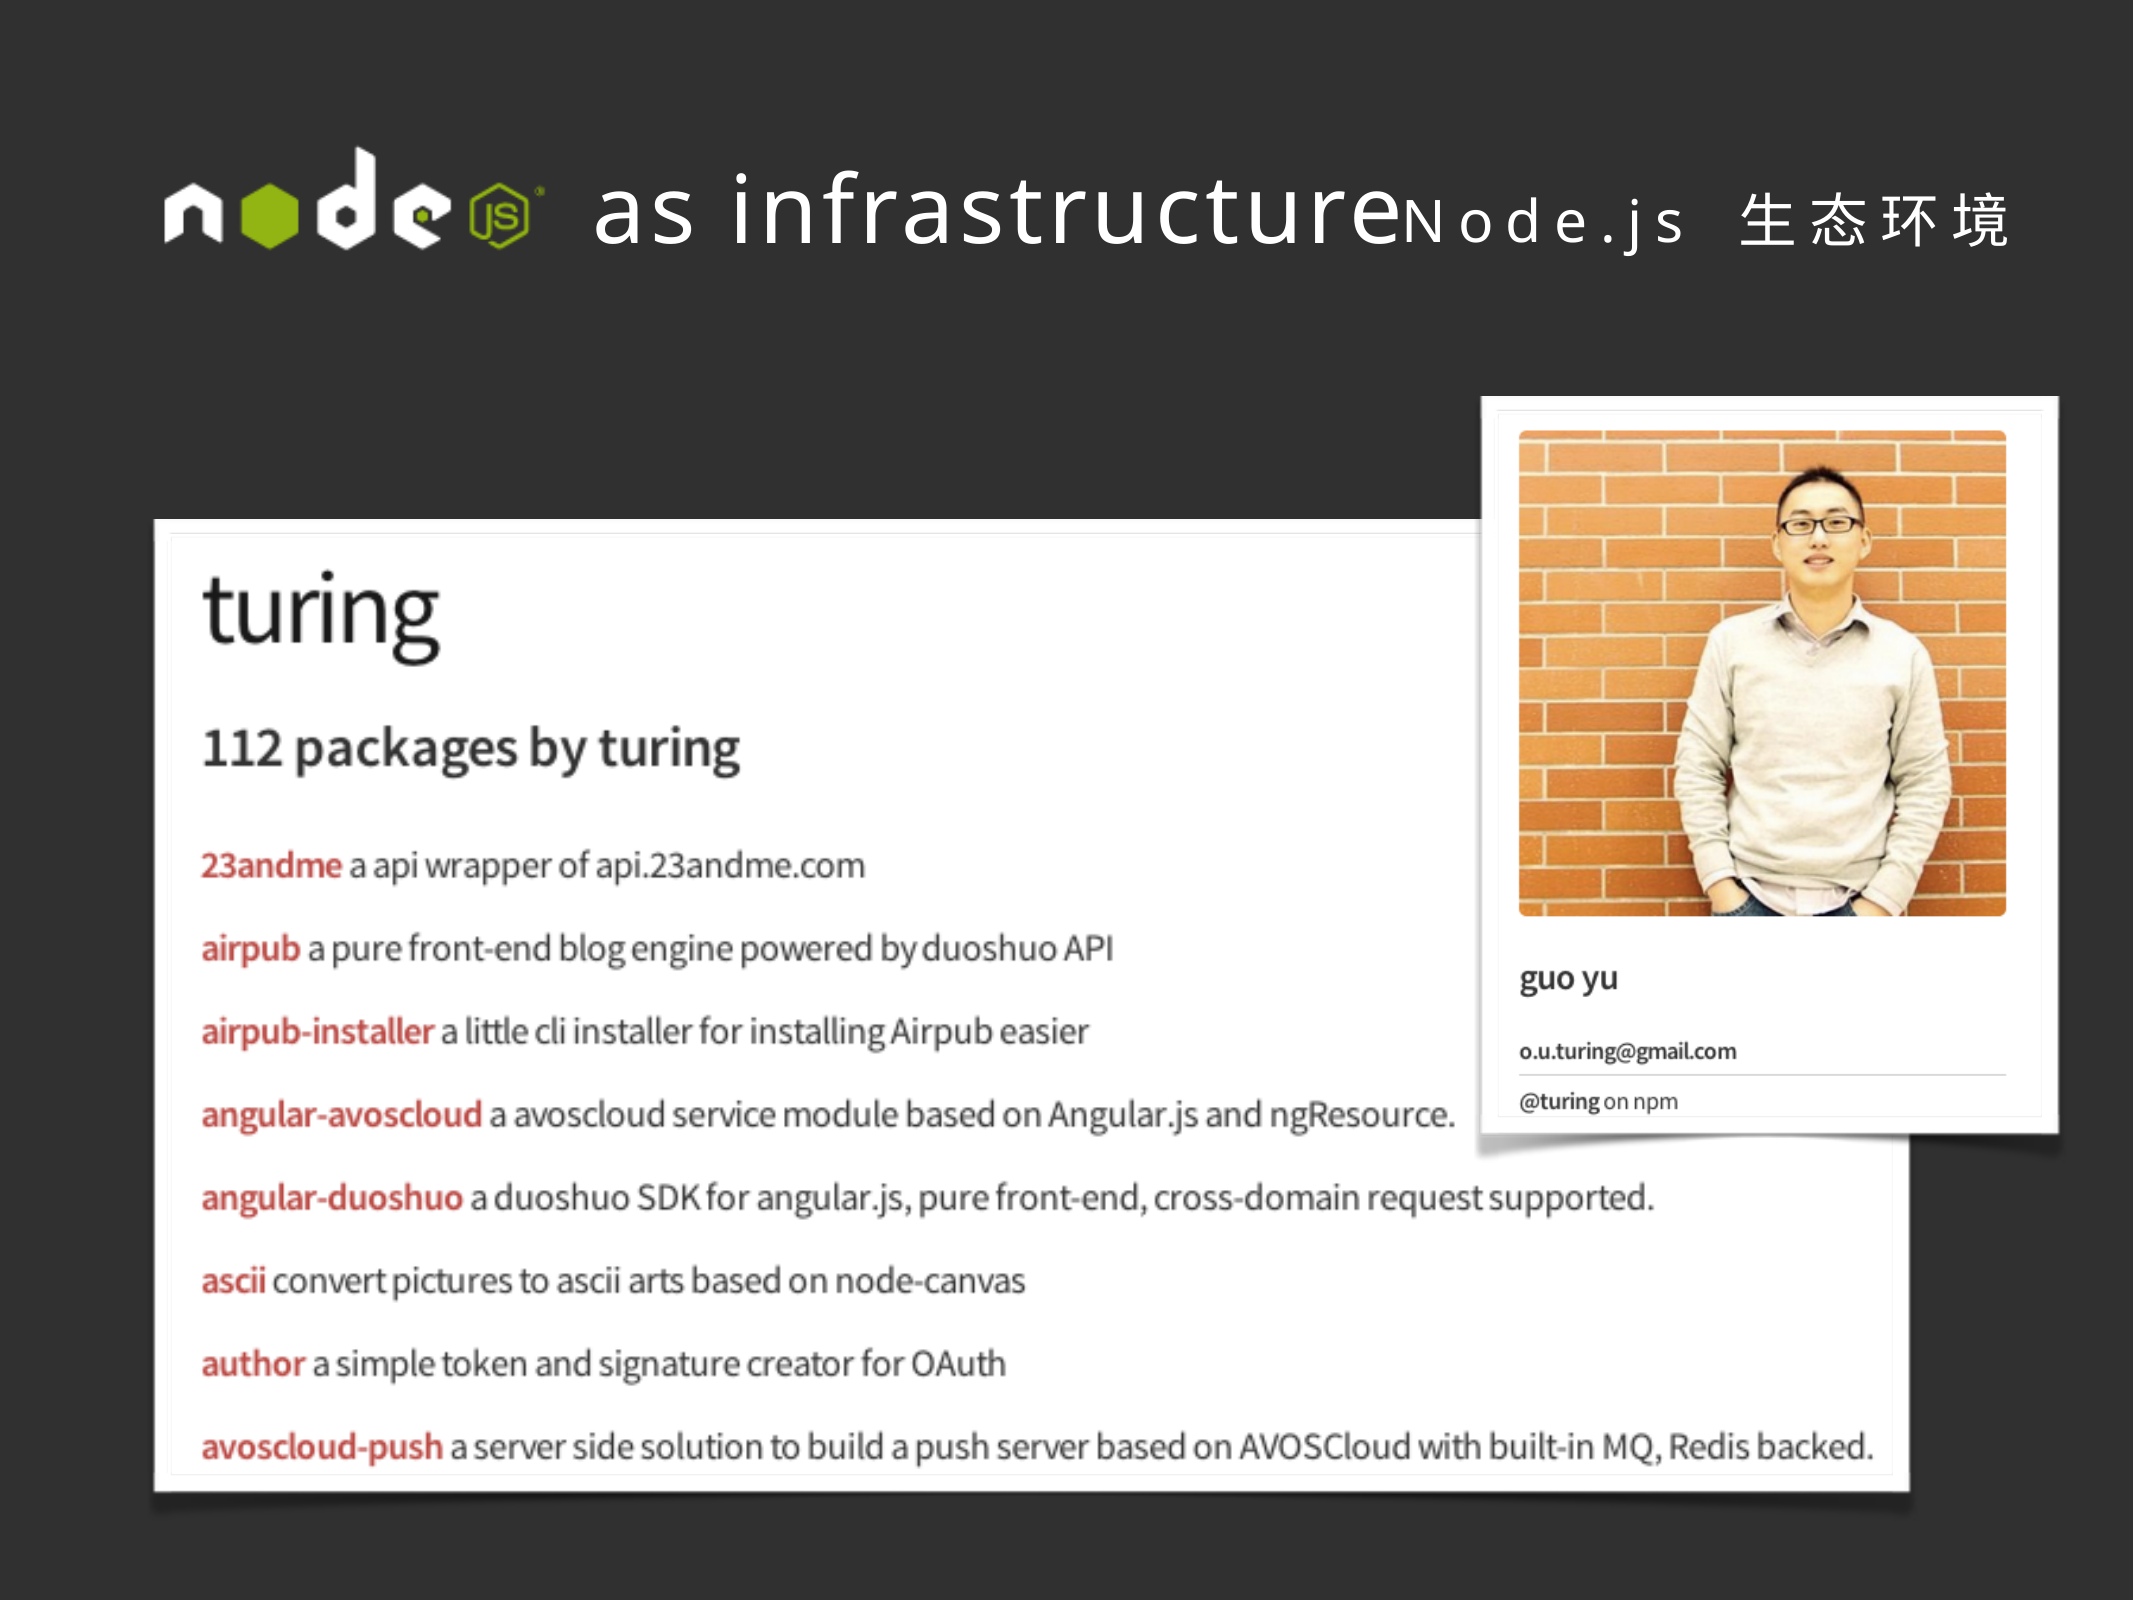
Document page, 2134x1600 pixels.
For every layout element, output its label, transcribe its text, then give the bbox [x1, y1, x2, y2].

title as infrastructure [631, 148, 1624, 295]
picture [90, 108, 631, 305]
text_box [147, 519, 1920, 1521]
text_box Node.js 生态环境 [1624, 183, 2057, 285]
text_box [1474, 396, 2070, 1163]
